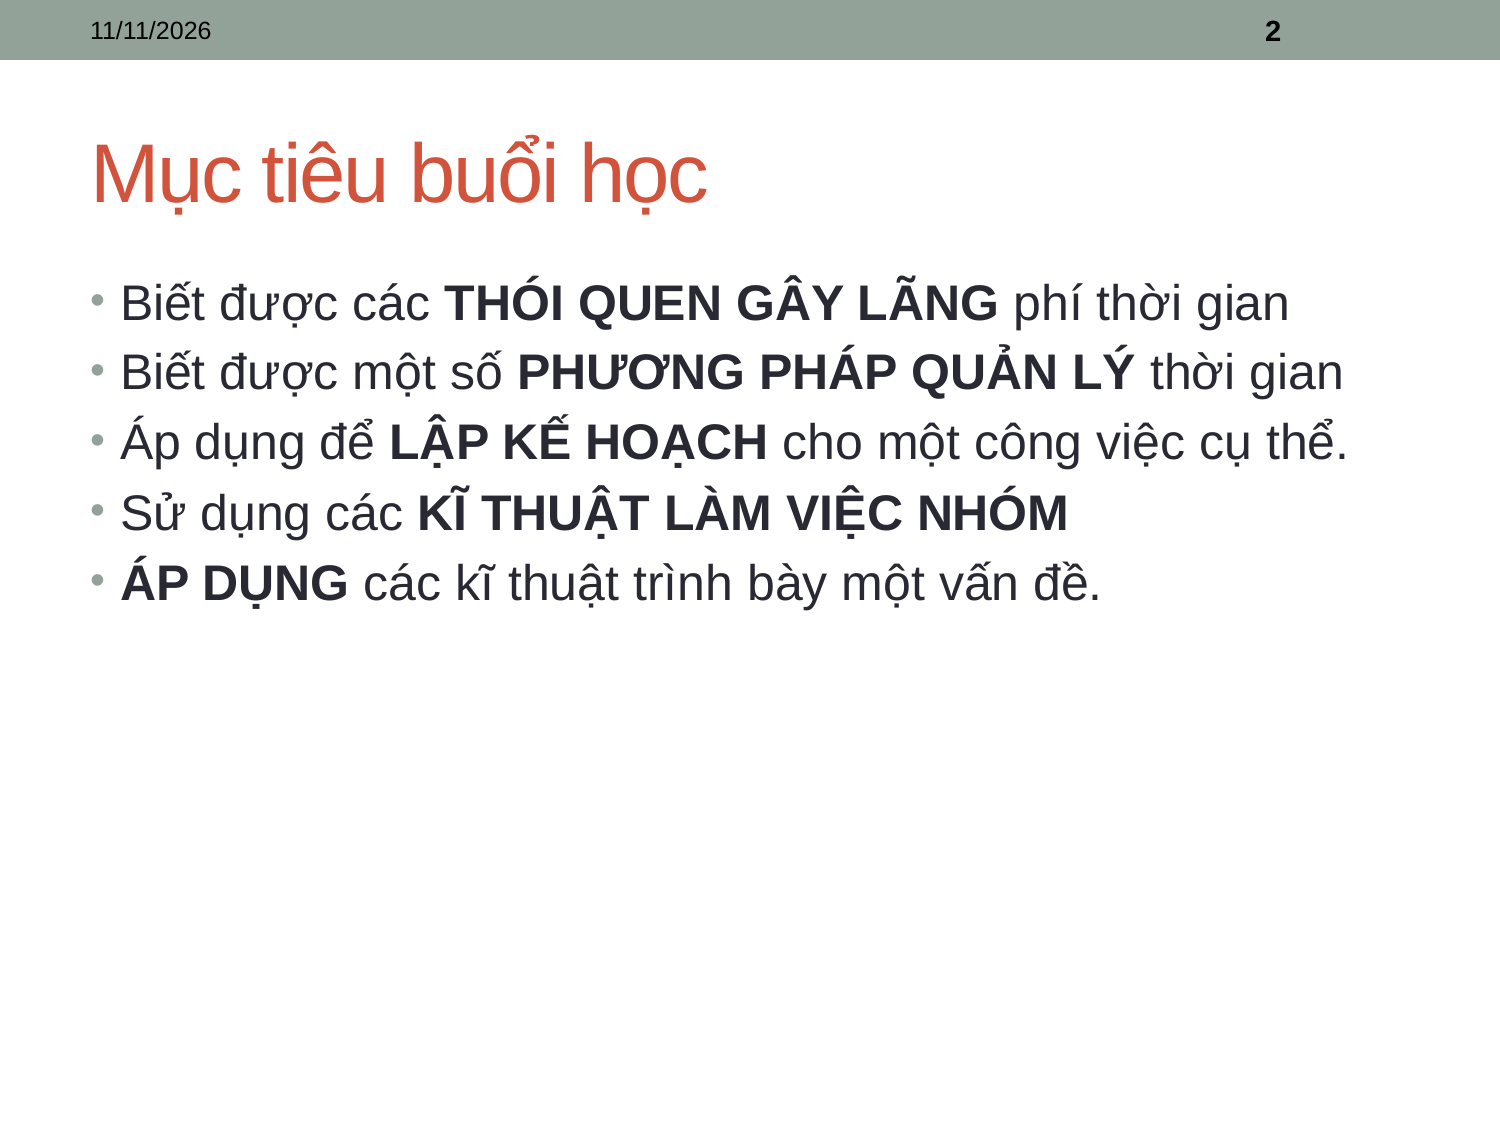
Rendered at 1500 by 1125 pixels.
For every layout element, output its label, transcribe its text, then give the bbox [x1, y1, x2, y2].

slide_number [75, 3, 550, 57]
title Mục tiêu buổi học [75, 87, 1425, 250]
list Biết được các THÓI QUEN GÂY LÃNG phí thời gian Biết được một số PHƯƠNG PHÁP QUẢN LÝ thời gian Áp dụng để LẬP KẾ HOẠCH cho một công việc cụ thể. Sử dụng các KĨ THUẬT LÀM VIỆC NHÓM ÁP DỤNG các kĩ thuật trình bày một vấn đề. [75, 262, 1425, 1063]
slide_number 2 [1250, 3, 1425, 57]
